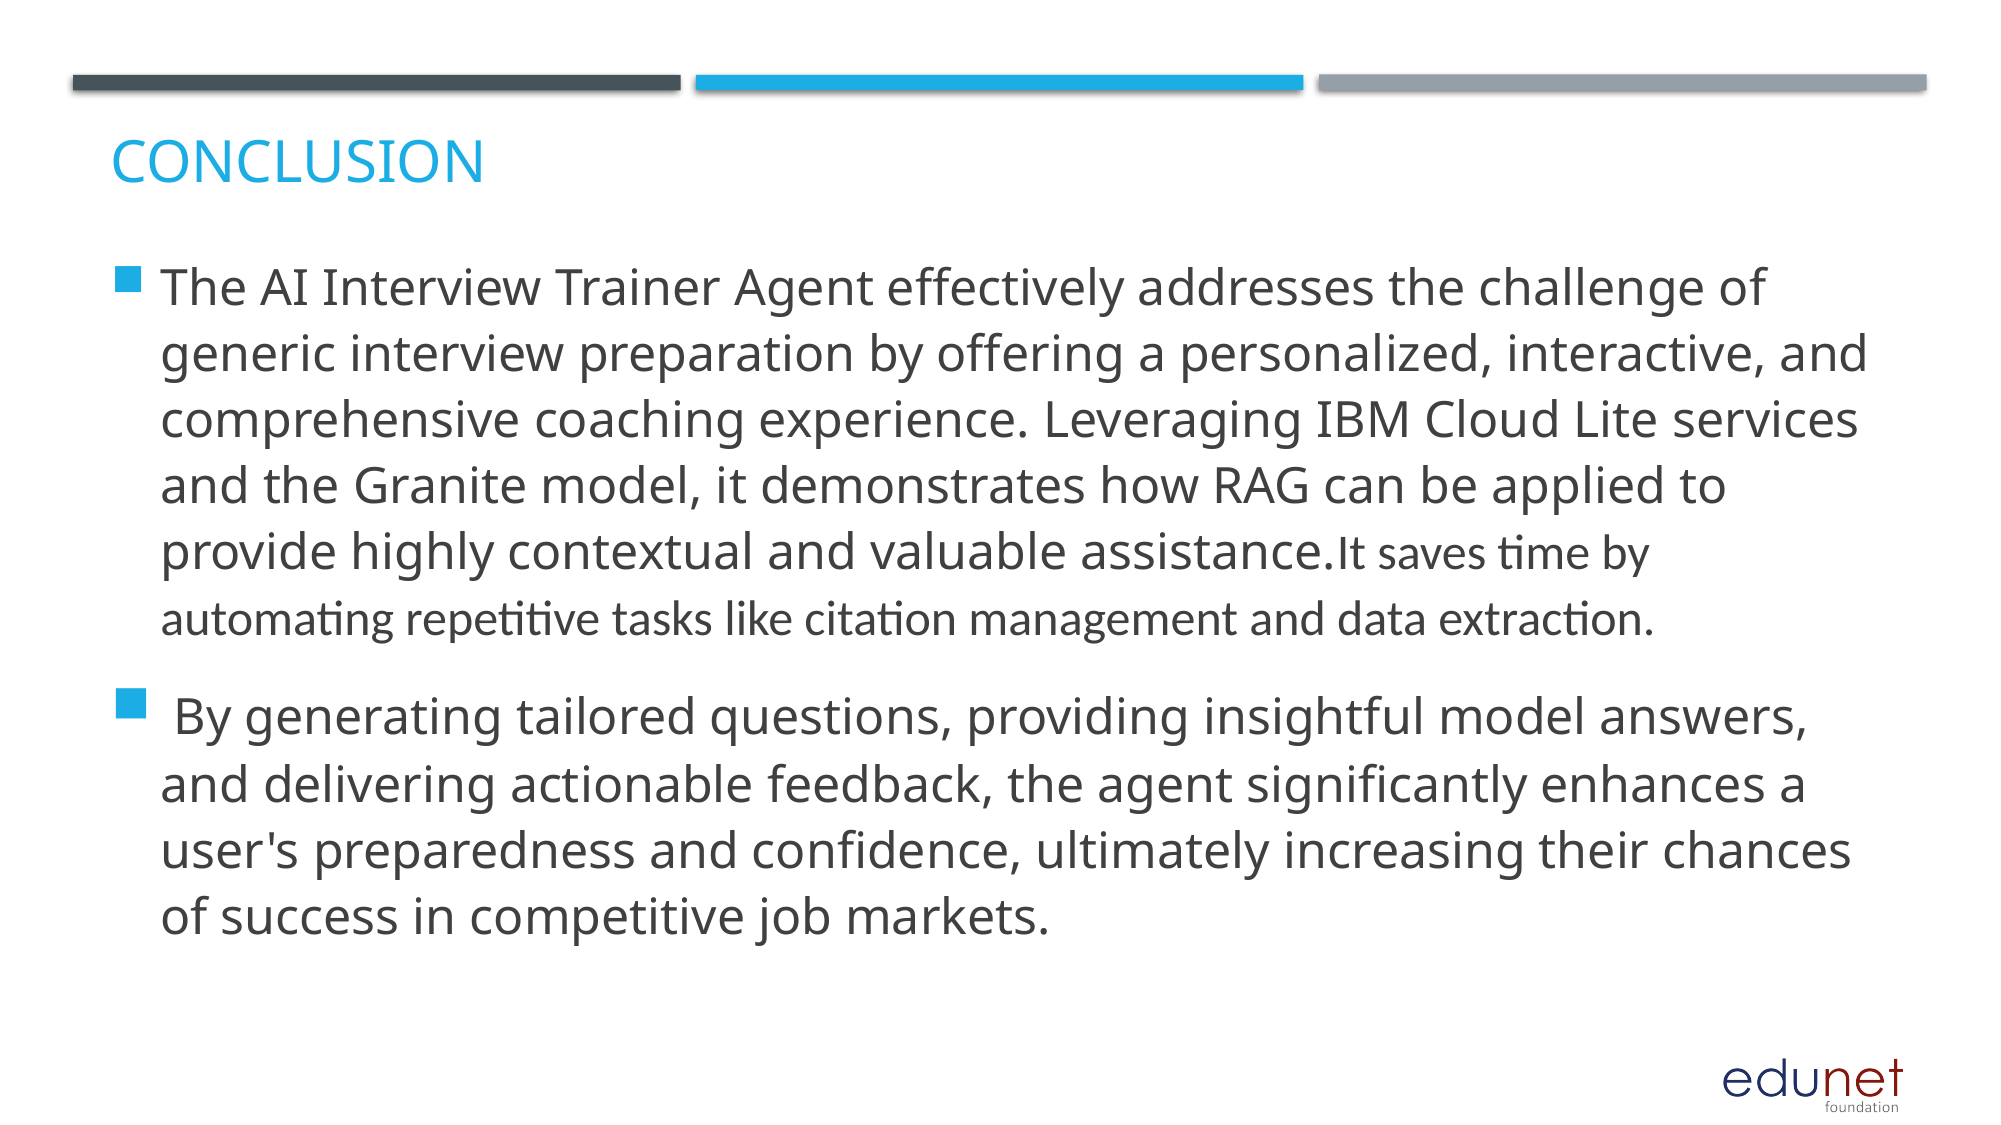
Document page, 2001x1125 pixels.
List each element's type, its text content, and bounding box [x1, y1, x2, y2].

picture [1719, 1056, 1905, 1116]
list The AI Interview Trainer Agent effectively addresses the challenge of generic interview preparation by offering a personalized, interactive, and comprehensive coaching experience. Leveraging IBM Cloud Lite services and the Granite model, it demonstrates how RAG can be applied to provide highly contextual and valuable assistance.It saves time by automating repetitive tasks like citation management and data extraction. By generating tailored questions, providing insightful model answers, and delivering actionable feedback, the agent significantly enhances a user's preparedness and confidence, ultimately increasing their chances of success in competitive job markets. [95, 213, 1905, 981]
title Conclusion [95, 115, 1905, 203]
